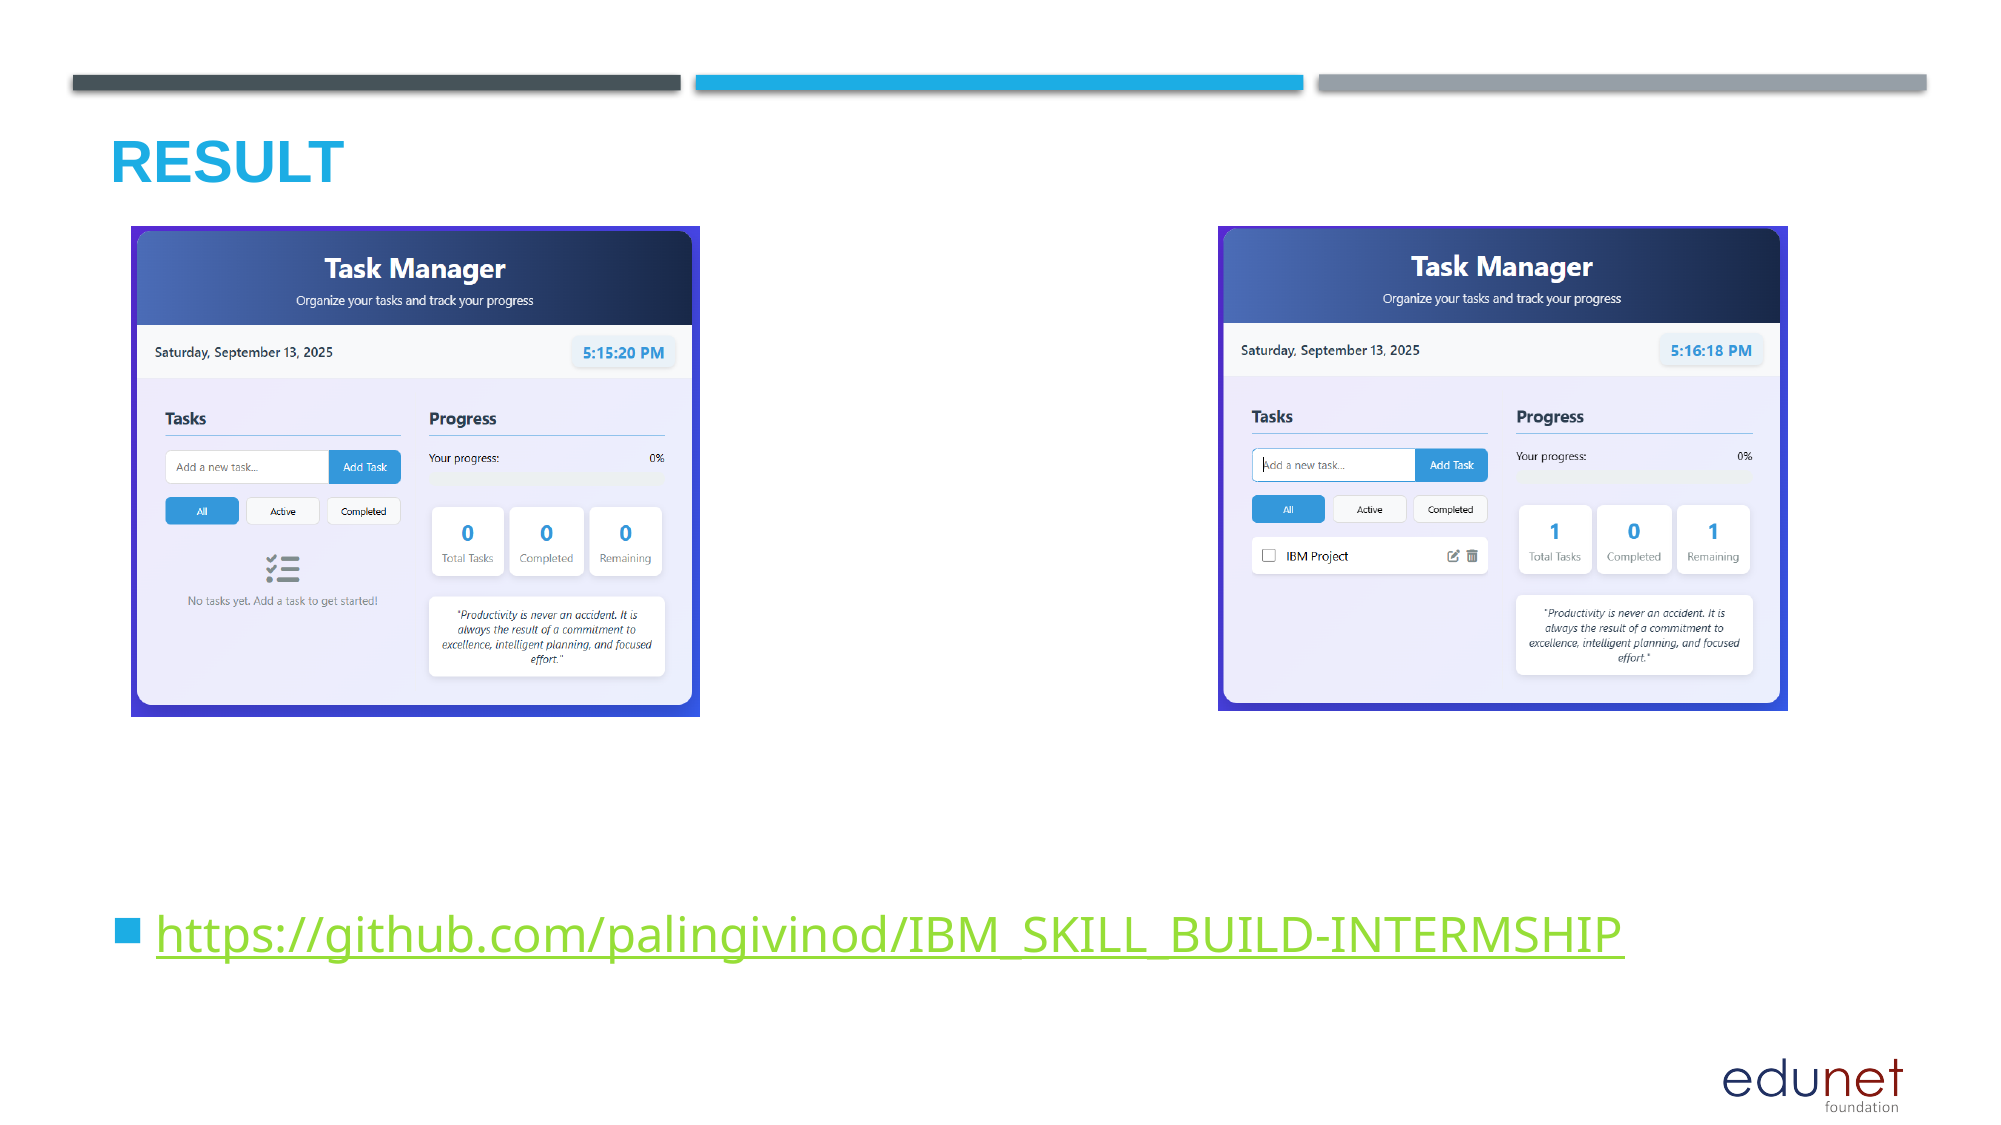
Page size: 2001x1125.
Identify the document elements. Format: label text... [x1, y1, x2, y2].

title Result [95, 115, 1905, 203]
picture [1719, 1056, 1905, 1116]
list https://github.com/palingivinod/IBM_SKILL_BUILD-INTERMSHIP [95, 213, 1905, 981]
picture [130, 226, 701, 717]
picture [1218, 226, 1788, 711]
